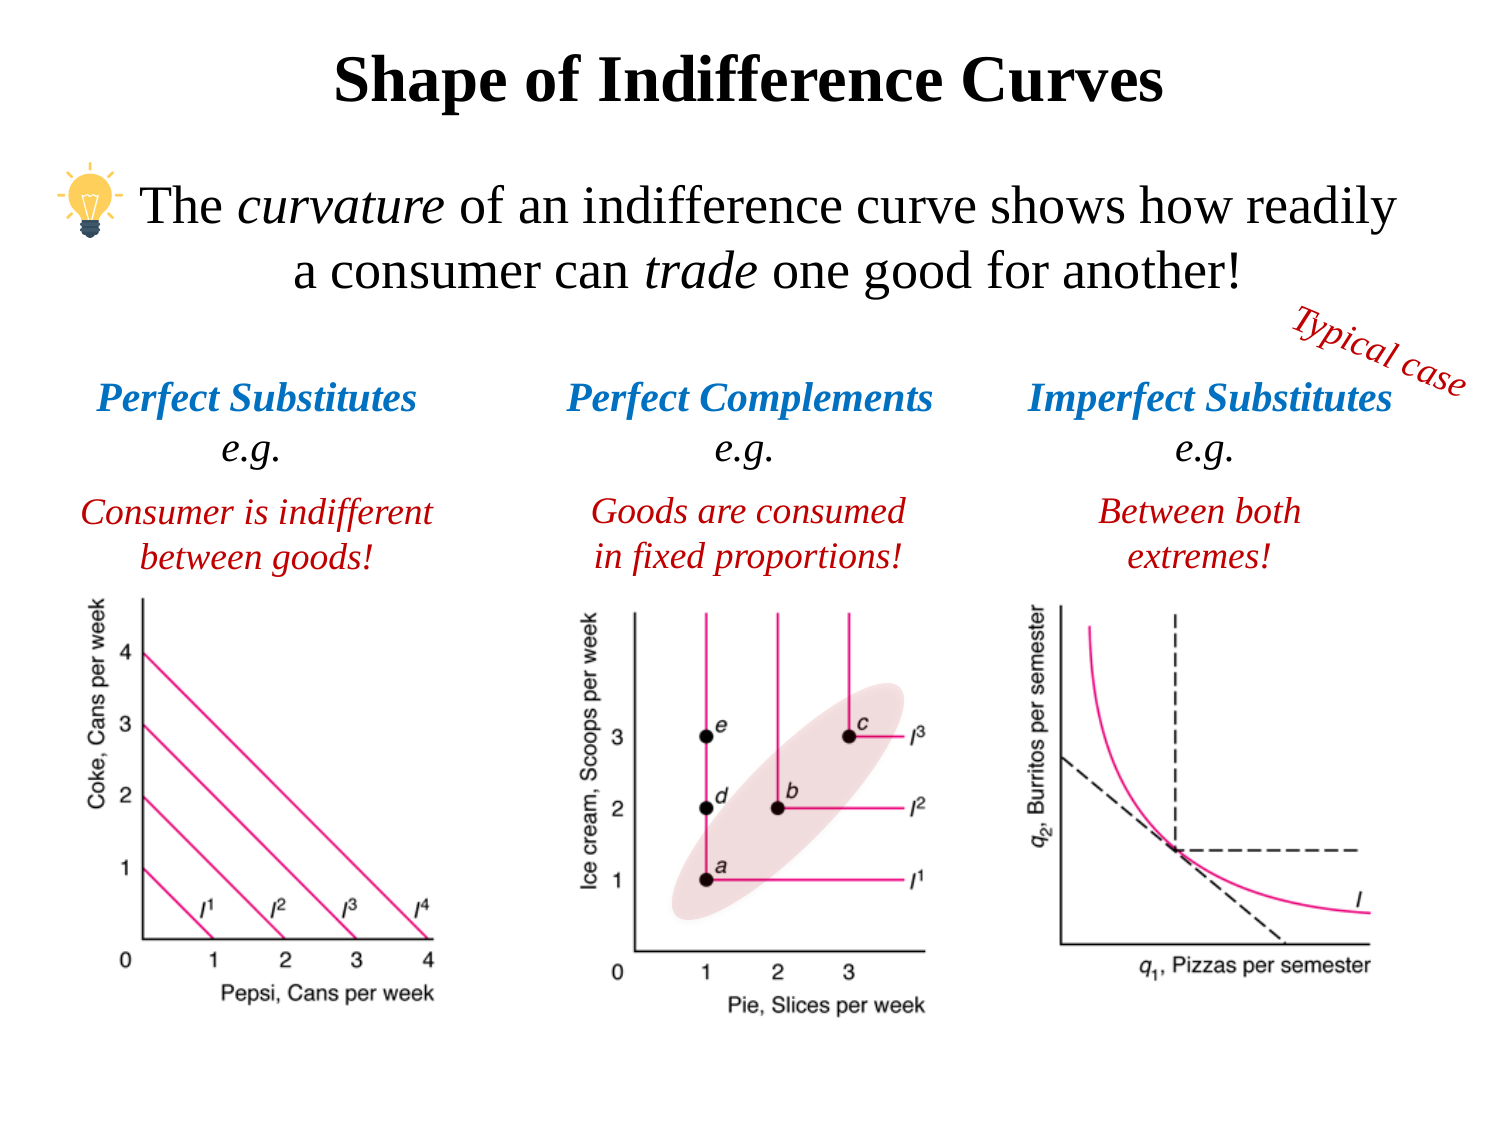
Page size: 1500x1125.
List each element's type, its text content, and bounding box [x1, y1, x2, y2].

picture [70, 596, 443, 1014]
text_box The curvature of an indifference curve shows how readily a consumer can trade one good for another! [112, 162, 1426, 308]
text_box Goods are consumed in fixed proportions! [562, 478, 935, 584]
picture [51, 162, 128, 238]
text_box Between both extremes! [1066, 478, 1334, 584]
picture [1016, 596, 1405, 1019]
text_box Consumer is indifferent between goods! [63, 479, 450, 585]
title Shape of Indifference Curves [49, 0, 1451, 151]
text_box Typical case [1257, 274, 1500, 423]
picture [573, 596, 935, 1027]
